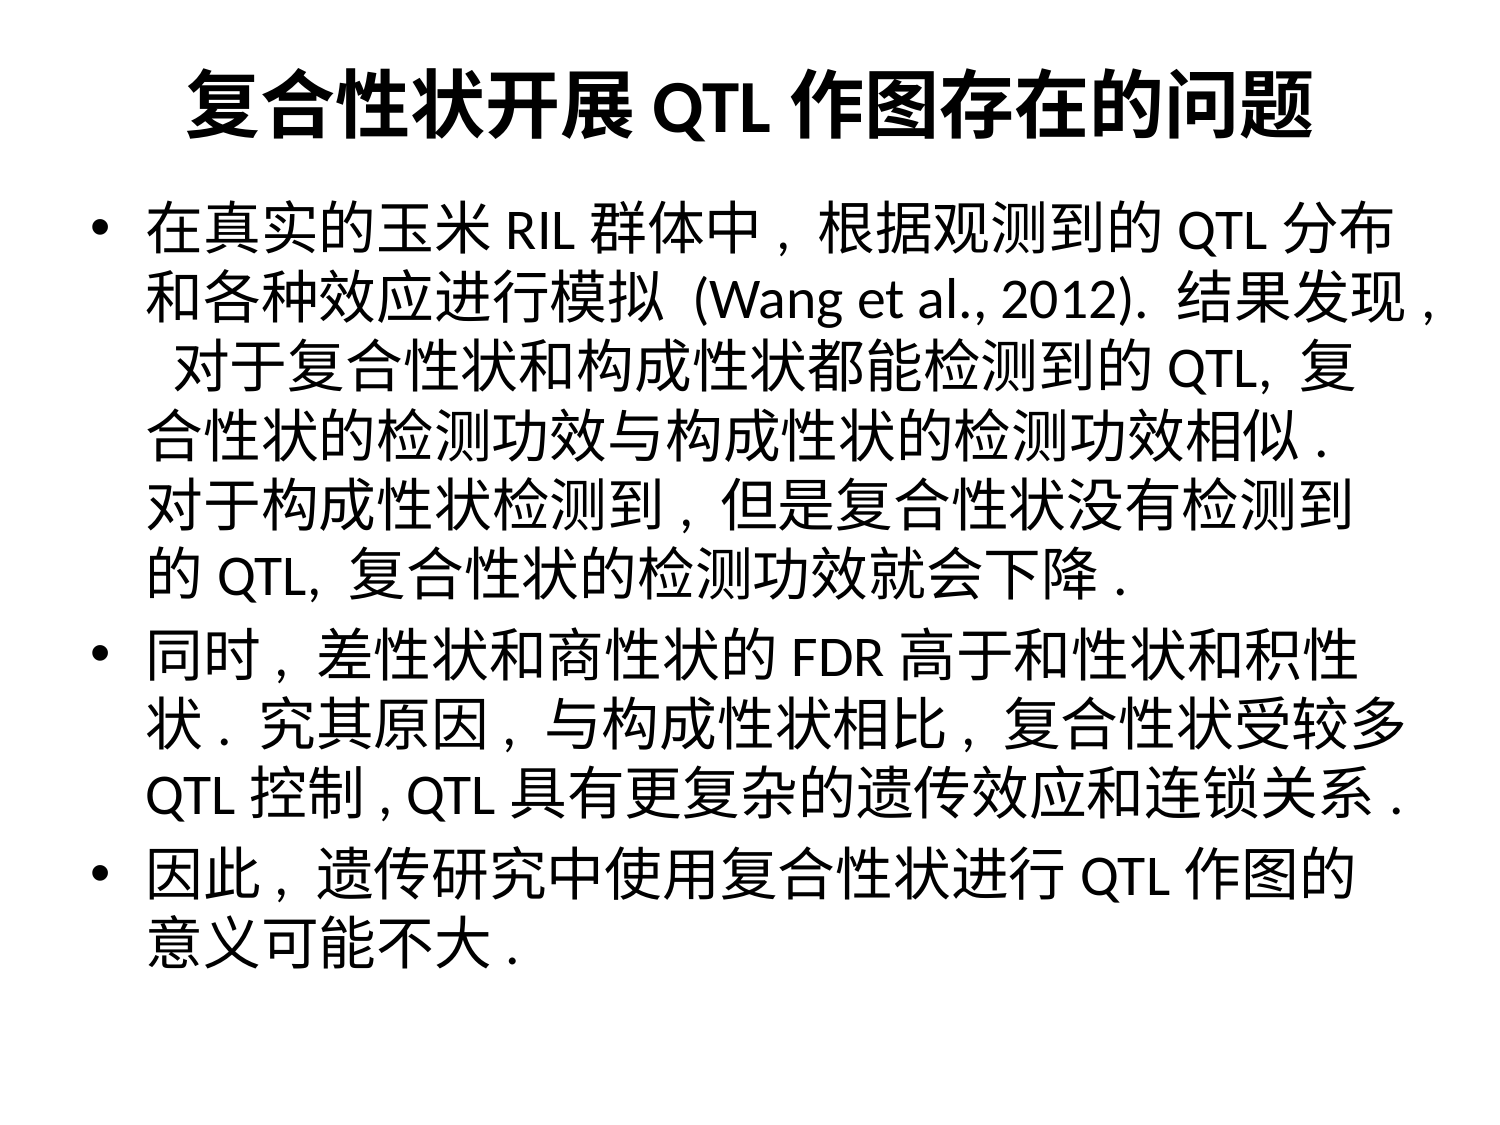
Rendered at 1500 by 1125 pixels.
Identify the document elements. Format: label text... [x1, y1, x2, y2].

list 在真实的玉米RIL群体中, 根据观测到的QTL分布和各种效应进行模拟 (Wang et al., 2012). 结果发现, 对于复合性状和构成性状都能检测到的QTL, 复合性状的检测功效与构成性状的检测功效相似. 对于构成性状检测到, 但是复合性状没有检测到的QTL, 复合性状的检测功效就会下降. 同时, 差性状和商性状的FDR高于和性状和积性状. 究其原因, 与构成性状相比, 复合性状受较多QTL控制, QTL具有更复杂的遗传效应和连锁关系. 因此, 遗传研究中使用复合性状进行QTL作图的意义可能不大. [75, 184, 1425, 1012]
title 复合性状开展QTL作图存在的问题 [75, 45, 1425, 161]
